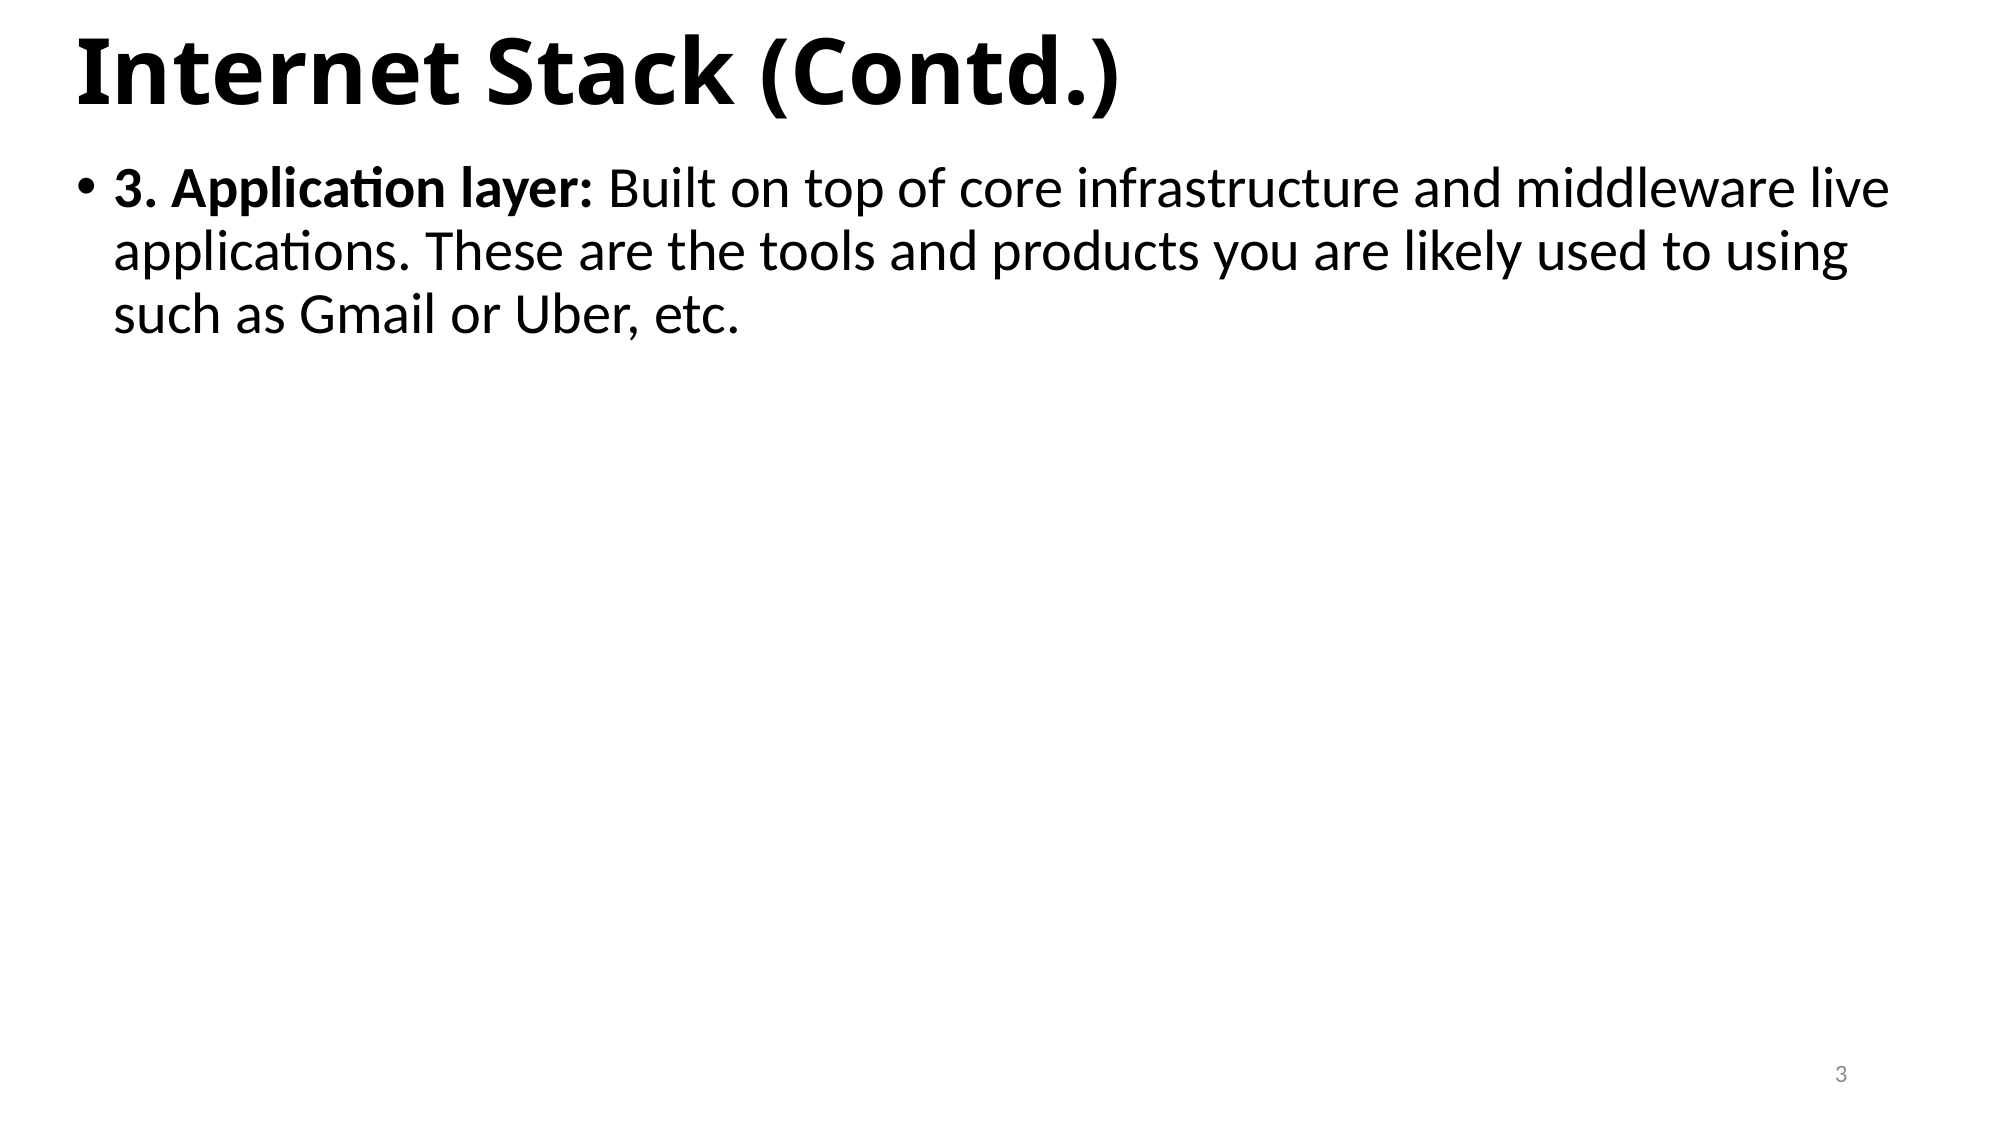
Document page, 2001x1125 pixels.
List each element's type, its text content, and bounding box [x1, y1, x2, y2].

list 3. Application layer: Built on top of core infrastructure and middleware live applications. These are the tools and products you are likely used to using such as Gmail or Uber, etc. [61, 149, 1965, 1091]
title Internet Stack (Contd.) [61, 0, 1863, 149]
slide_number 3 [1412, 1042, 1863, 1103]
